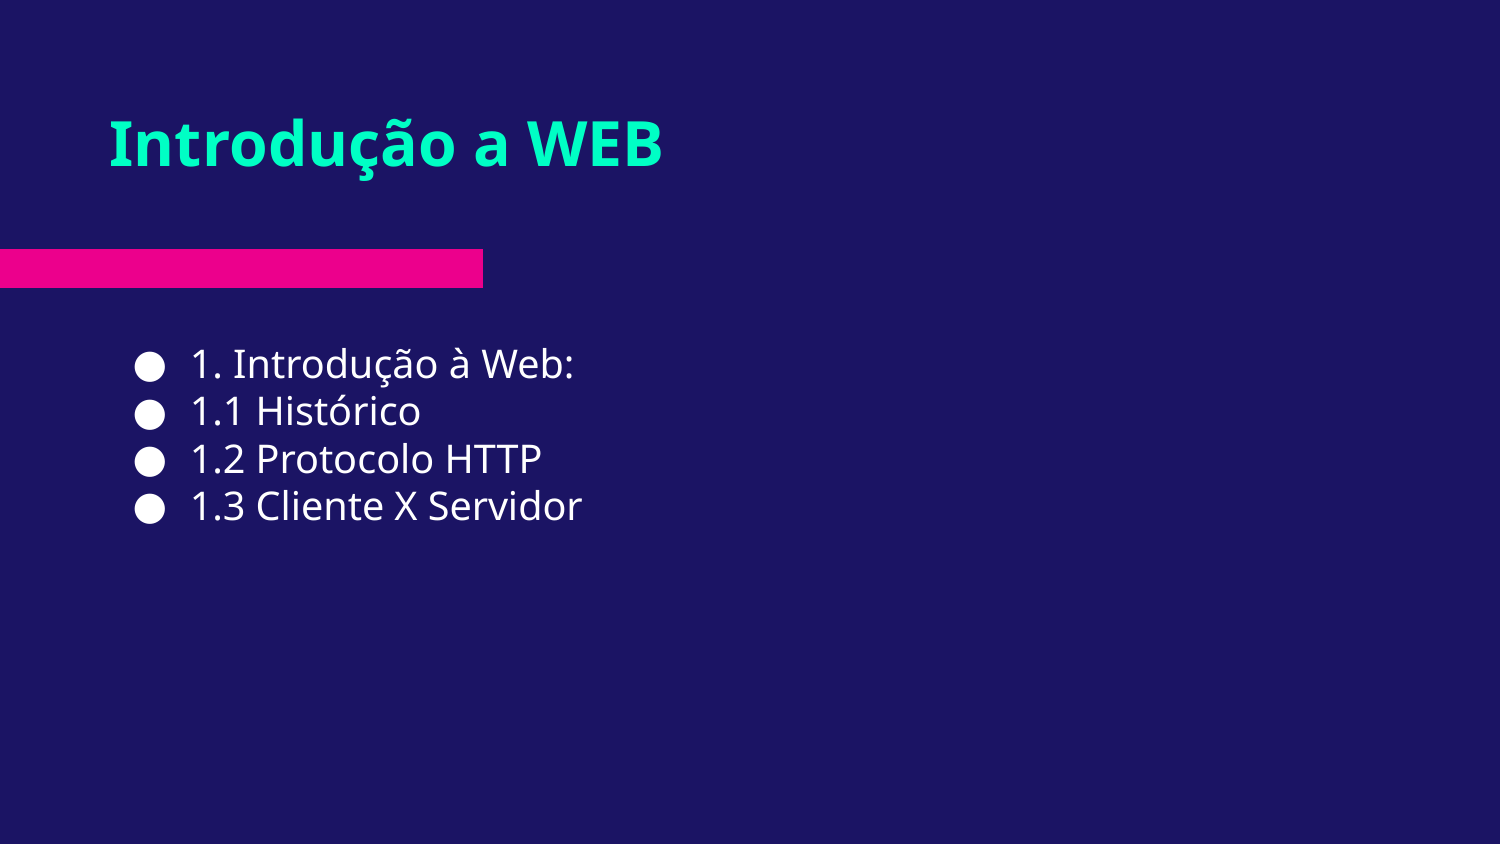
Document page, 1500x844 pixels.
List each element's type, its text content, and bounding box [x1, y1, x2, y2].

list 1. Introdução à Web: 1.1 Histórico 1.2 Protocolo HTTP 1.3 Cliente X Servidor [99, 323, 677, 674]
title Introdução a WEB [94, 88, 771, 199]
